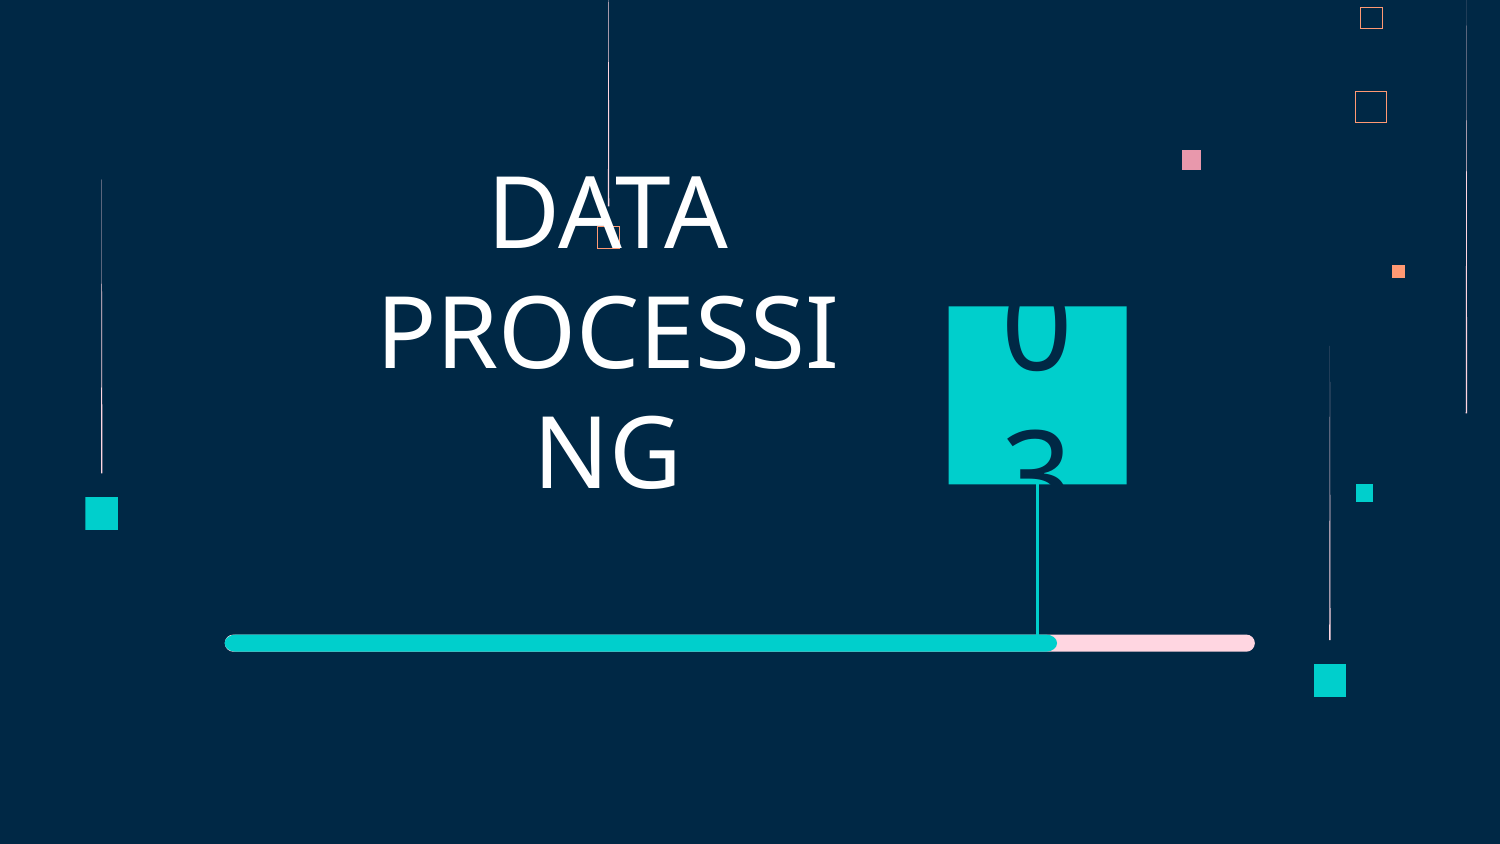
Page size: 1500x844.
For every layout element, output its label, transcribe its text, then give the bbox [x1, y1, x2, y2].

text_box [948, 306, 1127, 485]
text_box [224, 634, 1058, 652]
text_box [1049, 634, 1255, 652]
title 03 [957, 348, 1119, 443]
title DATA PROCESSING [347, 386, 869, 524]
